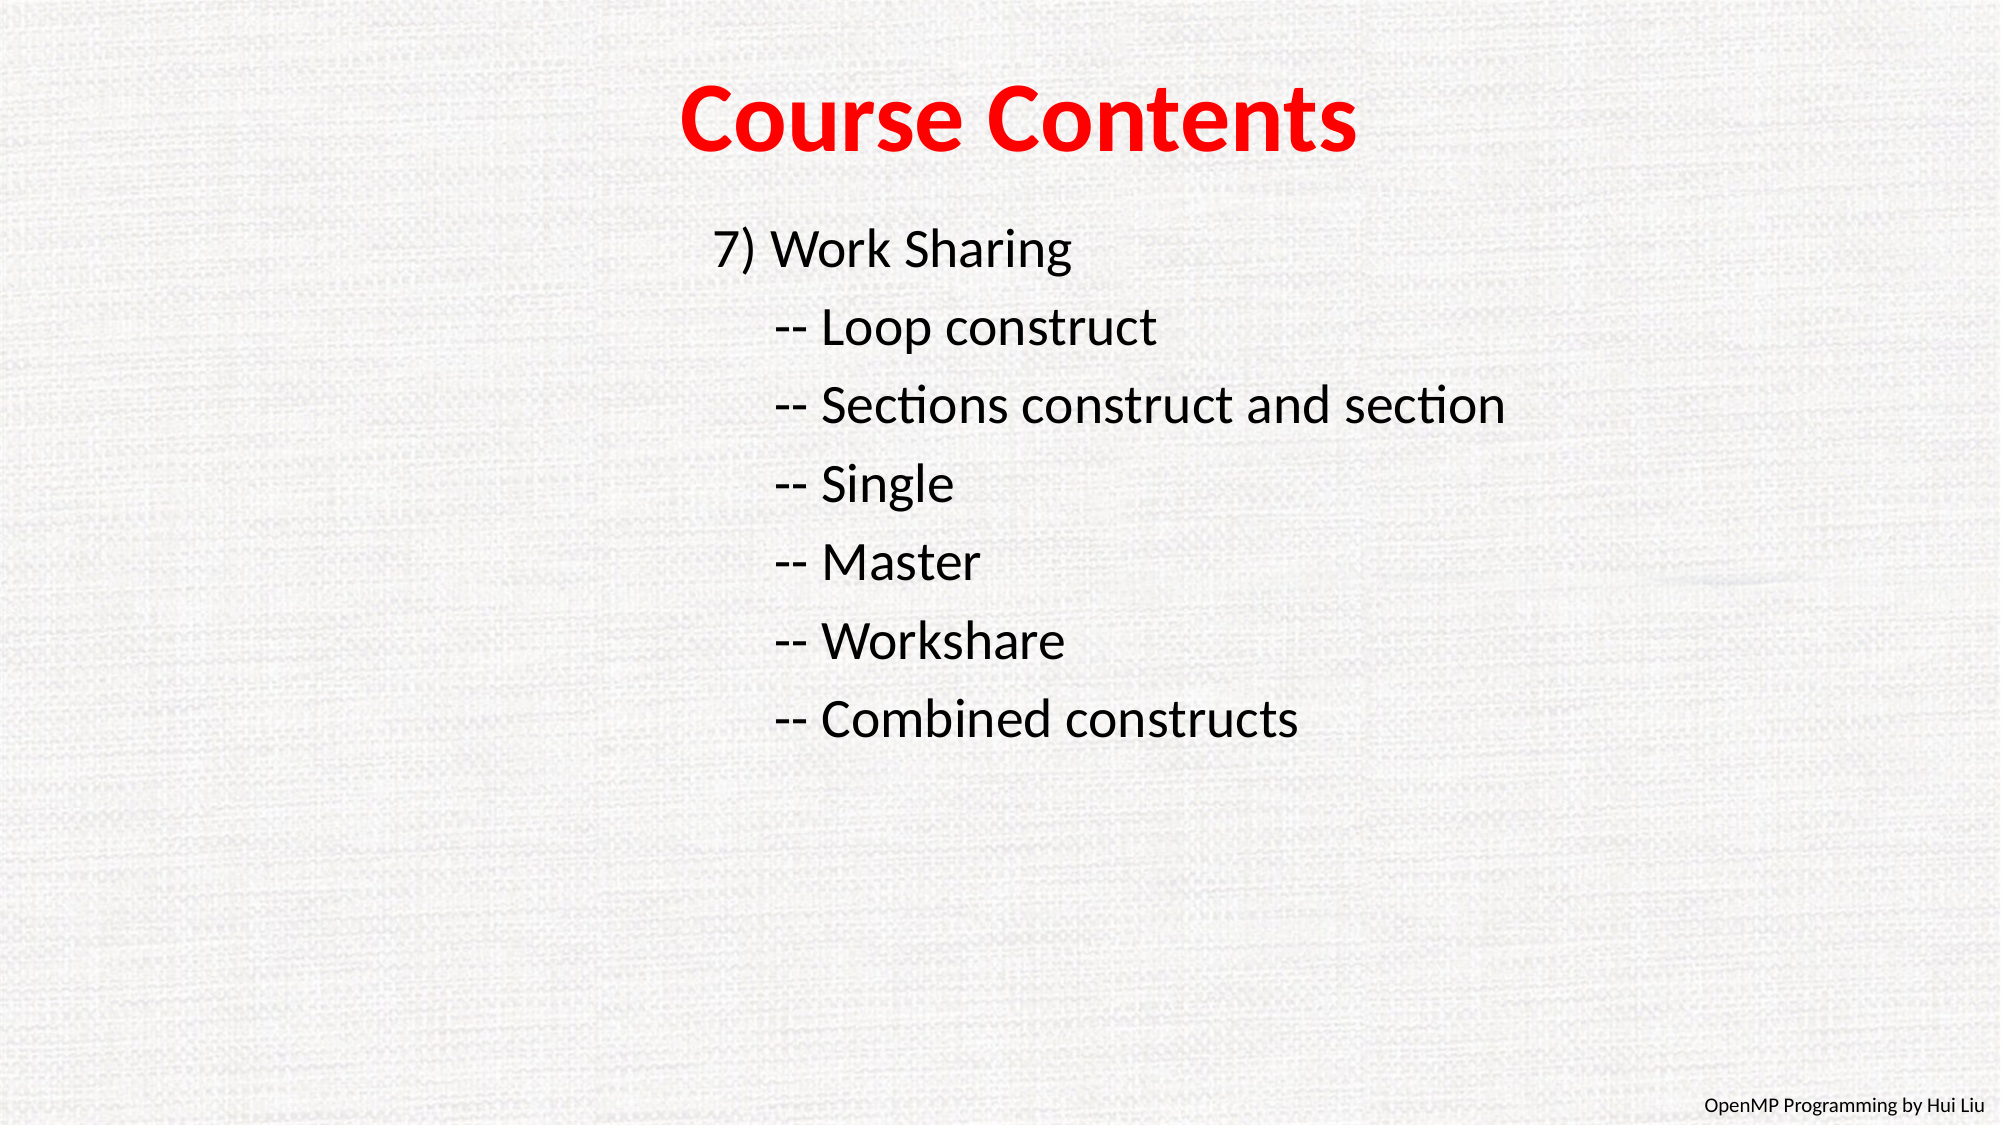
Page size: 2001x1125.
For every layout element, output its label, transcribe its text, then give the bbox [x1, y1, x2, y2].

text_box OpenMP Programming by Hui Liu [1686, 1083, 2000, 1124]
picture [0, 0, 2001, 1125]
title Course Contents [310, 57, 1729, 206]
text_box 7) Work Sharing -- Loop construct -- Sections construct and section -- Single -- Master -- Workshare -- Combined constructs [706, 205, 1626, 766]
